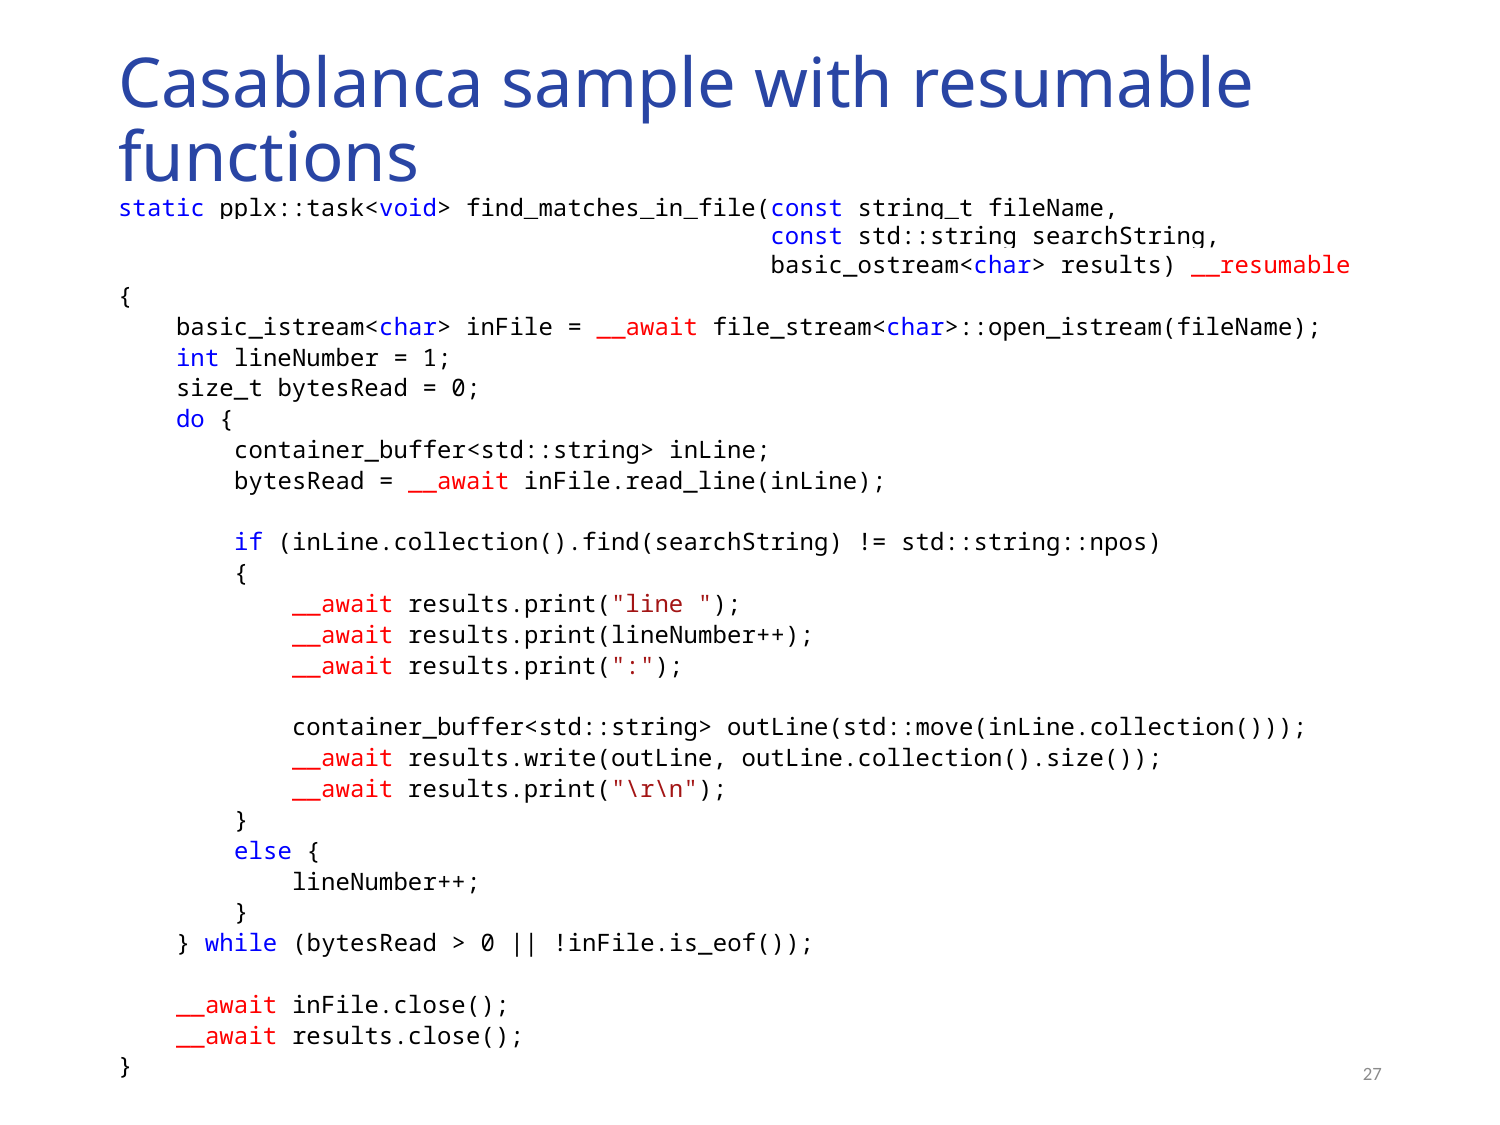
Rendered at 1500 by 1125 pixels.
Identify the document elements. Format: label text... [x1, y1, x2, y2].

slide_number 27 [1059, 1042, 1397, 1103]
list static pplx::task<void> find_matches_in_file(const string_t fileName, const std::string searchString, basic_ostream<char> results) __resumable { basic_istream<char> inFile = __await file_stream<char>::open_istream(fileName); int lineNumber = 1; size_t bytesRead = 0; do { container_buffer<std::string> inLine; bytesRead = __await inFile.read_line(inLine); if (inLine.collection().find(searchString) != std::string::npos) { __await results.print("line "); __await results.print(lineNumber++); __await results.print(":"); container_buffer<std::string> outLine(std::move(inLine.collection())); __await results.write(outLine, outLine.collection().size()); __await results.print("\r\n"); } else { lineNumber++; } } while (bytesRead > 0 || !inFile.is_eof()); __await inFile.close(); __await results.close(); } [103, 184, 1397, 1071]
title Casablanca sample with resumable functions [103, 59, 1397, 184]
